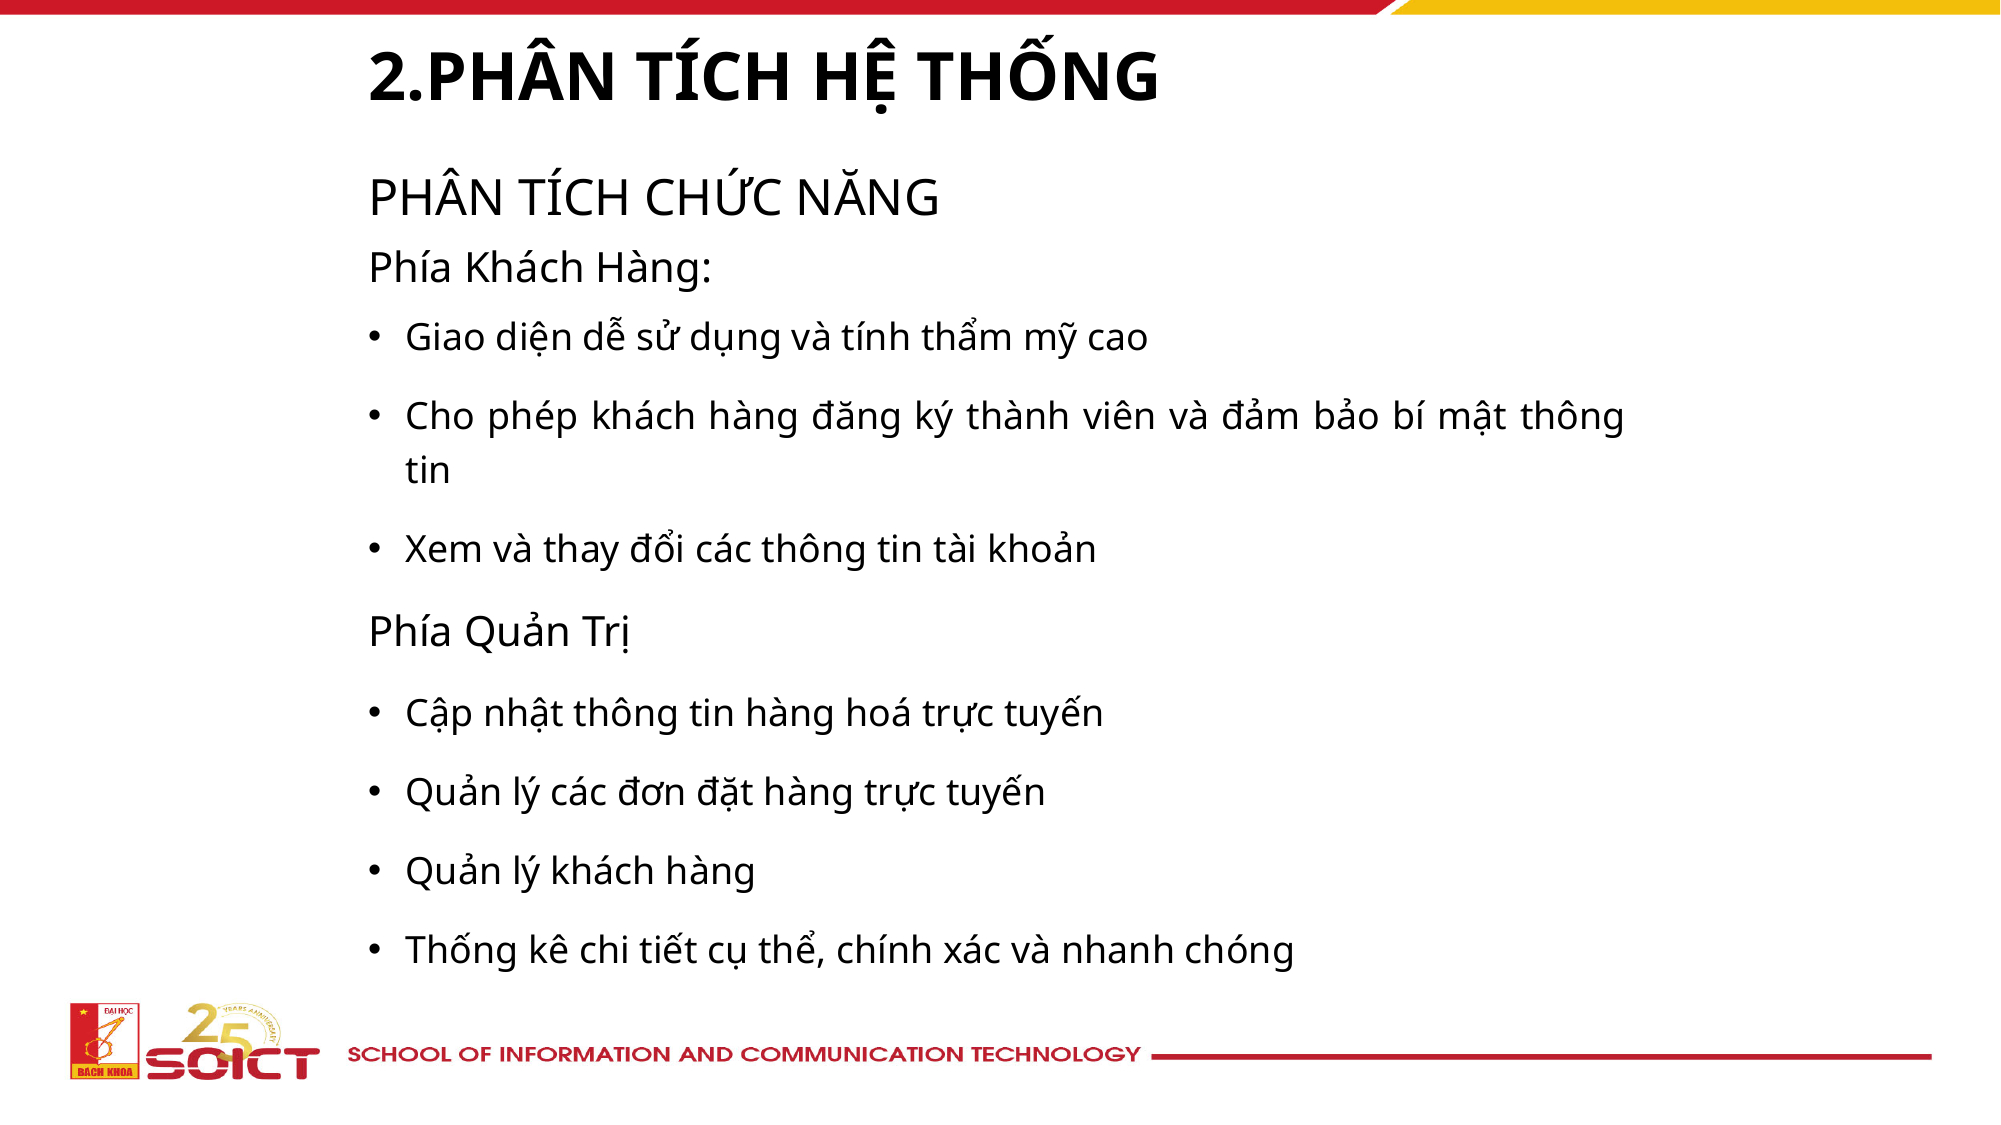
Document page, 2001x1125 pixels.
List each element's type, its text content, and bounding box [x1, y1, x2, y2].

picture [0, 0, 2001, 1125]
list PHÂN TÍCH CHỨC NĂNG Phía Khách Hàng: Giao diện dễ sử dụng và tính thẩm mỹ cao Cho phép khách hàng đăng ký thành viên và đảm bảo bí mật thông tin Xem và thay đổi các thông tin tài khoản Phía Quản Trị Cập nhật thông tin hàng hoá trực tuyến Quản lý các đơn đặt hàng trực tuyến Quản lý khách hàng Thống kê chi tiết cụ thể, chính xác và nhanh chóng [353, 164, 1647, 1014]
title 2.PHÂN TÍCH HỆ THỐNG [353, 18, 1647, 140]
